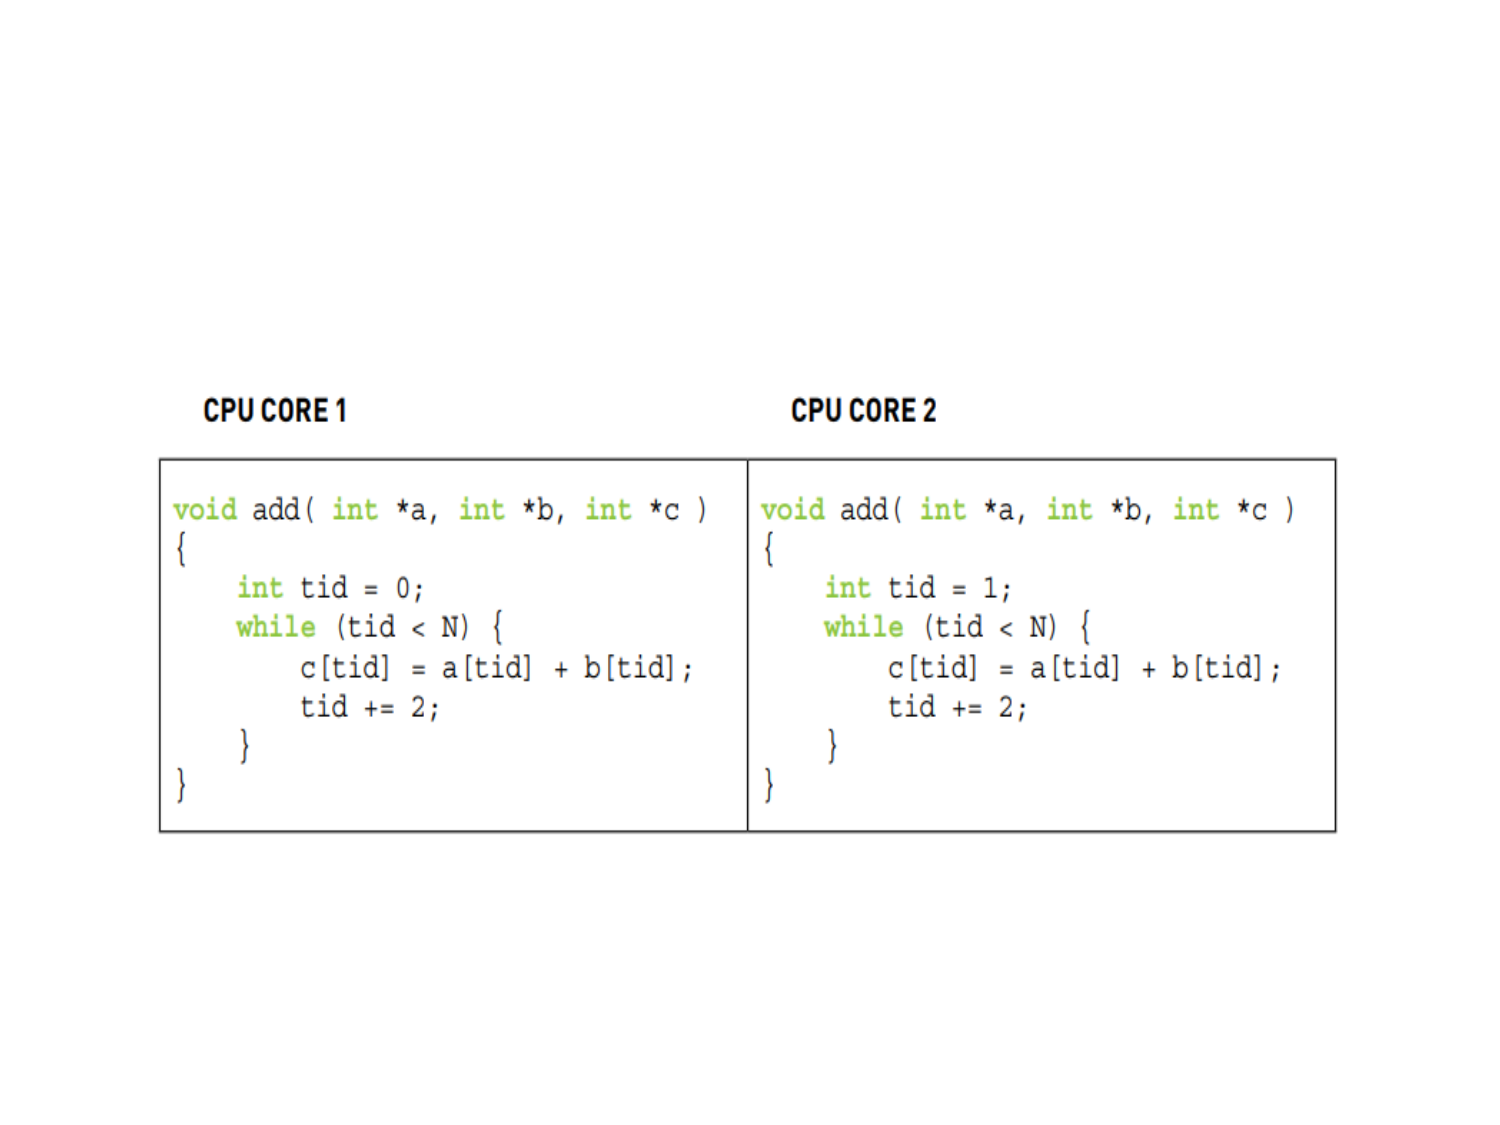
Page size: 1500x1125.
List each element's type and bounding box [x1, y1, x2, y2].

list [74, 287, 1426, 868]
